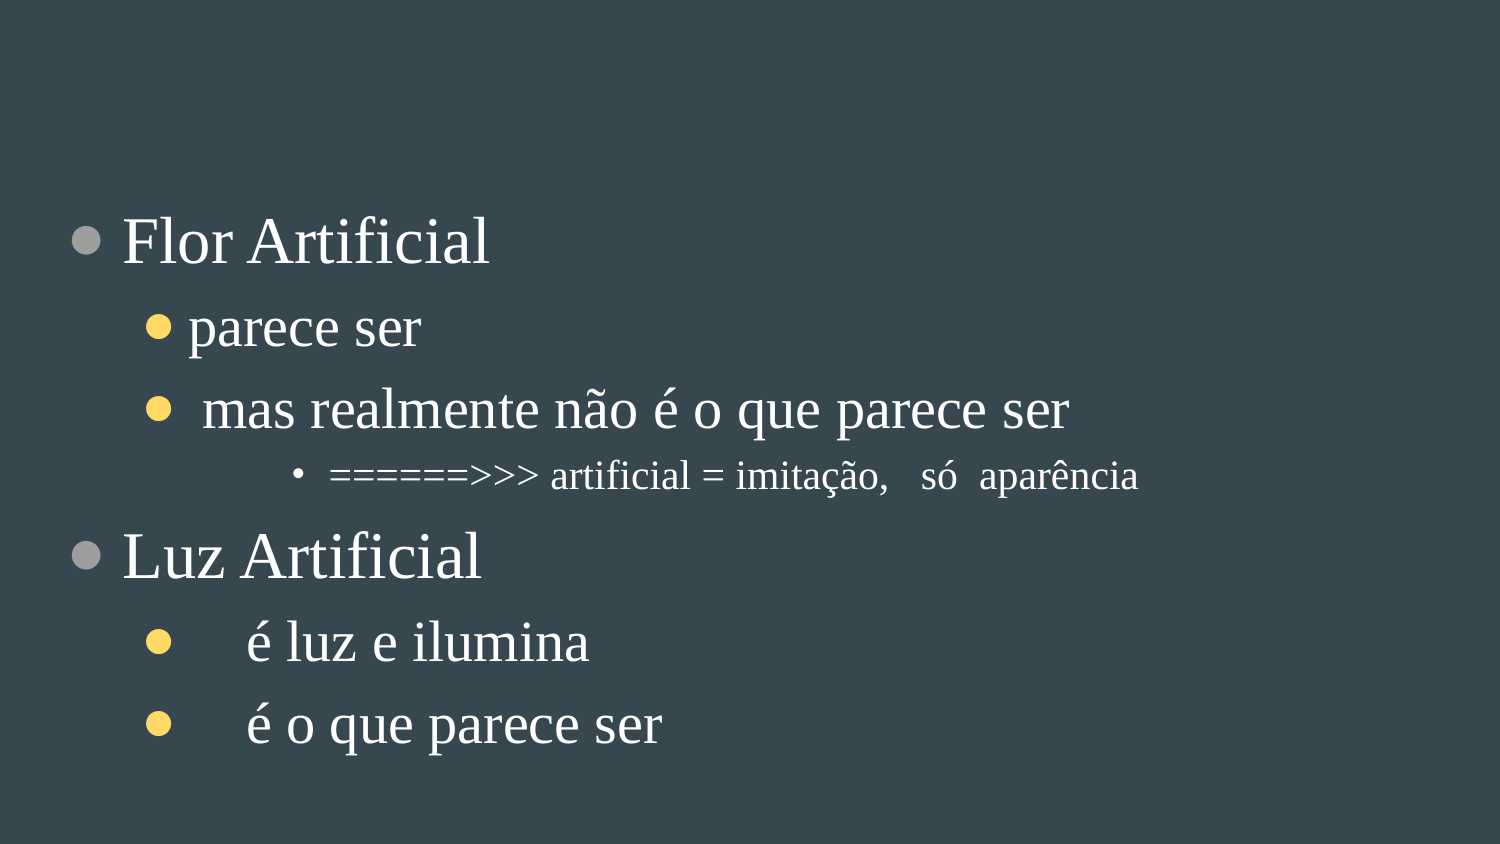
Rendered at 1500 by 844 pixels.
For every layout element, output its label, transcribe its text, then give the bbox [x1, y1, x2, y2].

list Flor Artificial parece ser mas realmente não é o que parece ser ======>>> artificial = imitação, só aparência Luz Artificial é luz e ilumina é o que parece ser [51, 189, 1449, 750]
